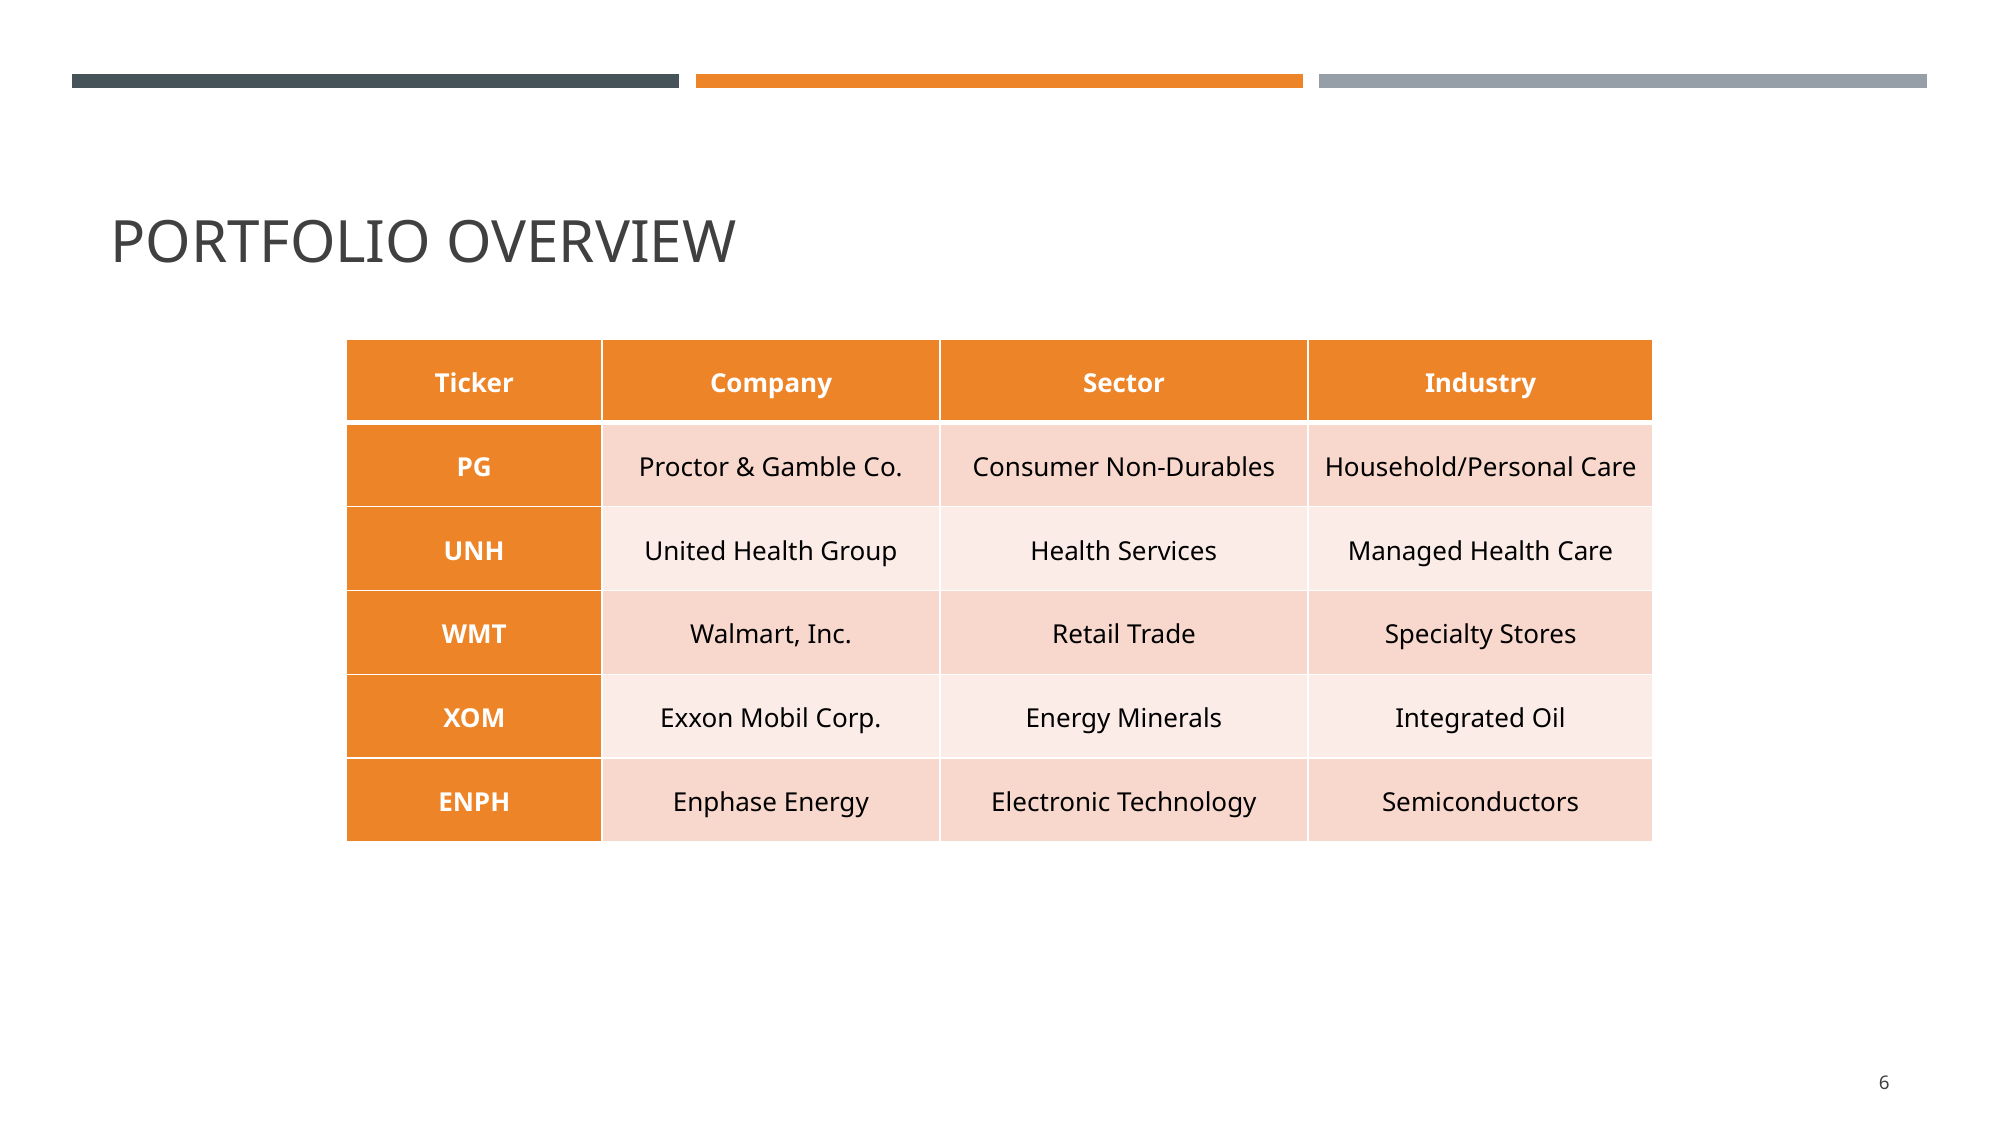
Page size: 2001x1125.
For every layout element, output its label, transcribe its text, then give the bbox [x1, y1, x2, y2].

table_cell UNH [347, 507, 601, 590]
table_cell Enphase Energy [603, 759, 939, 841]
slide_number 6 [1732, 1053, 1905, 1114]
table_header Industry [1309, 340, 1652, 420]
table_cell Walmart, Inc. [603, 591, 939, 674]
table_cell Retail Trade [941, 591, 1307, 674]
table_header Ticker [347, 340, 601, 420]
table_cell Exxon Mobil Corp. [603, 675, 939, 757]
table_cell United Health Group [603, 507, 939, 590]
table_header Company [603, 340, 939, 420]
table_cell WMT [347, 591, 601, 674]
table_cell Integrated Oil [1309, 675, 1652, 757]
table_header Sector [941, 340, 1307, 420]
table_cell Semiconductors [1309, 759, 1652, 841]
table_cell XOM [347, 675, 601, 757]
table_cell Energy Minerals [941, 675, 1307, 757]
table_cell Health Services [941, 507, 1307, 590]
table_cell Specialty Stores [1309, 591, 1652, 674]
table_cell PG [347, 425, 601, 506]
table_cell ENPH [347, 759, 601, 841]
table_cell Consumer Non-Durables [941, 425, 1307, 506]
table_cell Electronic Technology [941, 759, 1307, 841]
title Portfolio overview [95, 120, 1905, 282]
table_cell Household/Personal Care [1309, 425, 1652, 506]
table_cell Proctor & Gamble Co. [603, 425, 939, 506]
table_cell Managed Health Care [1309, 507, 1652, 590]
